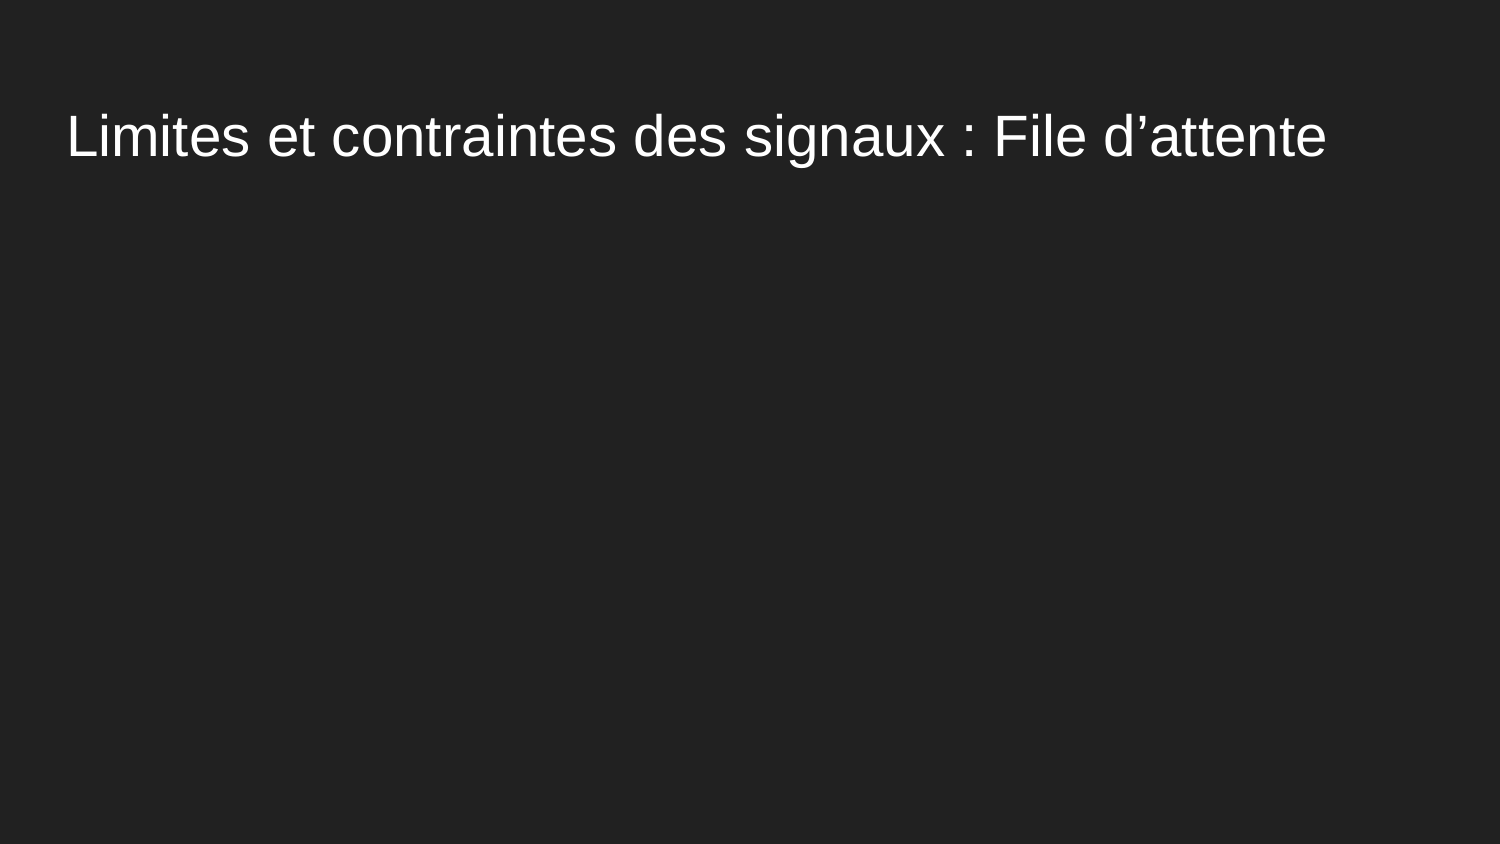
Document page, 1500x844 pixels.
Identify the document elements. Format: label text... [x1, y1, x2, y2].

title Limites et contraintes des signaux : File d’attente [51, 72, 1449, 167]
